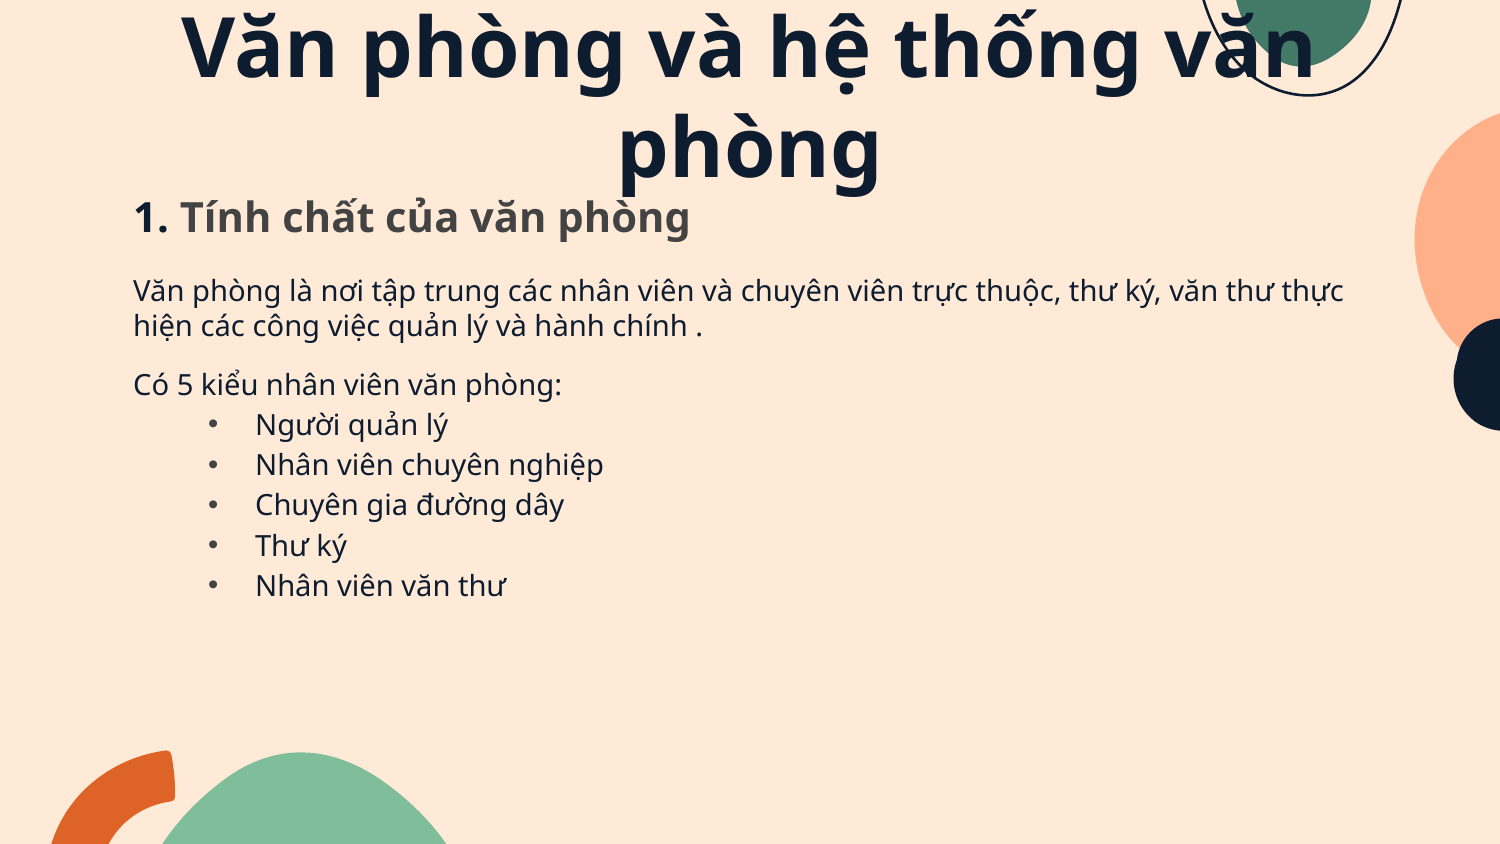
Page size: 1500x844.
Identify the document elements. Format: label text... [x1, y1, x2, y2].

text_box Văn phòng là nơi tập trung các nhân viên và chuyên viên trực thuộc, thư ký, văn thư thực hiện các công việc quản lý và hành chính . [118, 257, 1382, 351]
list 1. Tính chất của văn phòng [118, 175, 1382, 257]
text_box Có 5 kiểu nhân viên văn phòng: Người quản lý Nhân viên chuyên nghiệp Chuyên gia đường dây Thư ký Nhân viên văn thư [118, 351, 1382, 668]
title Văn phòng và hệ thống văn phòng [59, 46, 1441, 141]
